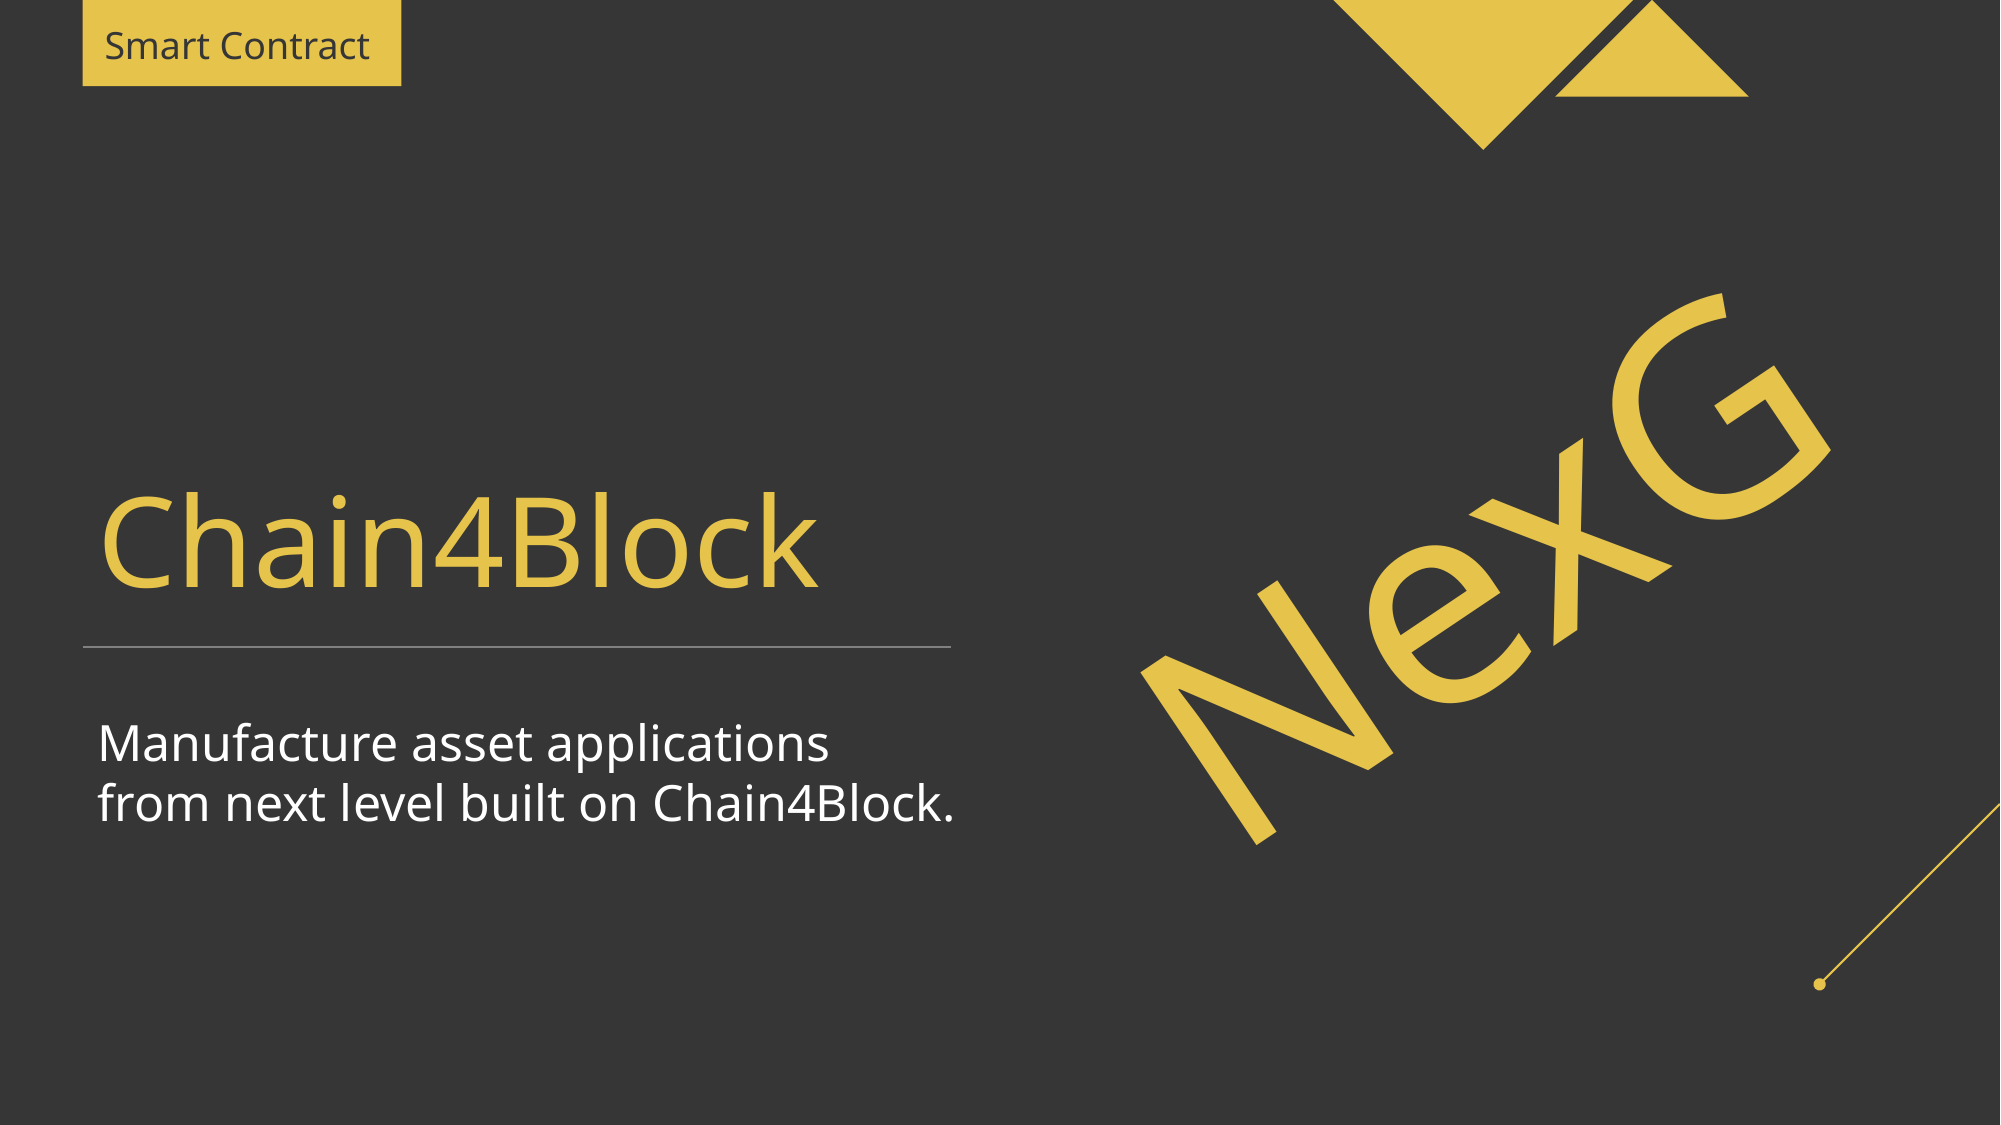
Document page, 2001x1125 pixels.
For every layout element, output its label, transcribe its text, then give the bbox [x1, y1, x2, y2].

text_box NexG [1054, 107, 2000, 924]
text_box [1819, 803, 2000, 985]
text_box Smart Contract [82, 14, 393, 75]
text_box Chain4Block [82, 455, 1300, 620]
text_box [1331, 0, 1635, 152]
text_box Manufacture asset applications from next level built on Chain4Block. [82, 703, 1031, 839]
text_box [82, 0, 402, 87]
text_box [1552, 0, 1752, 98]
